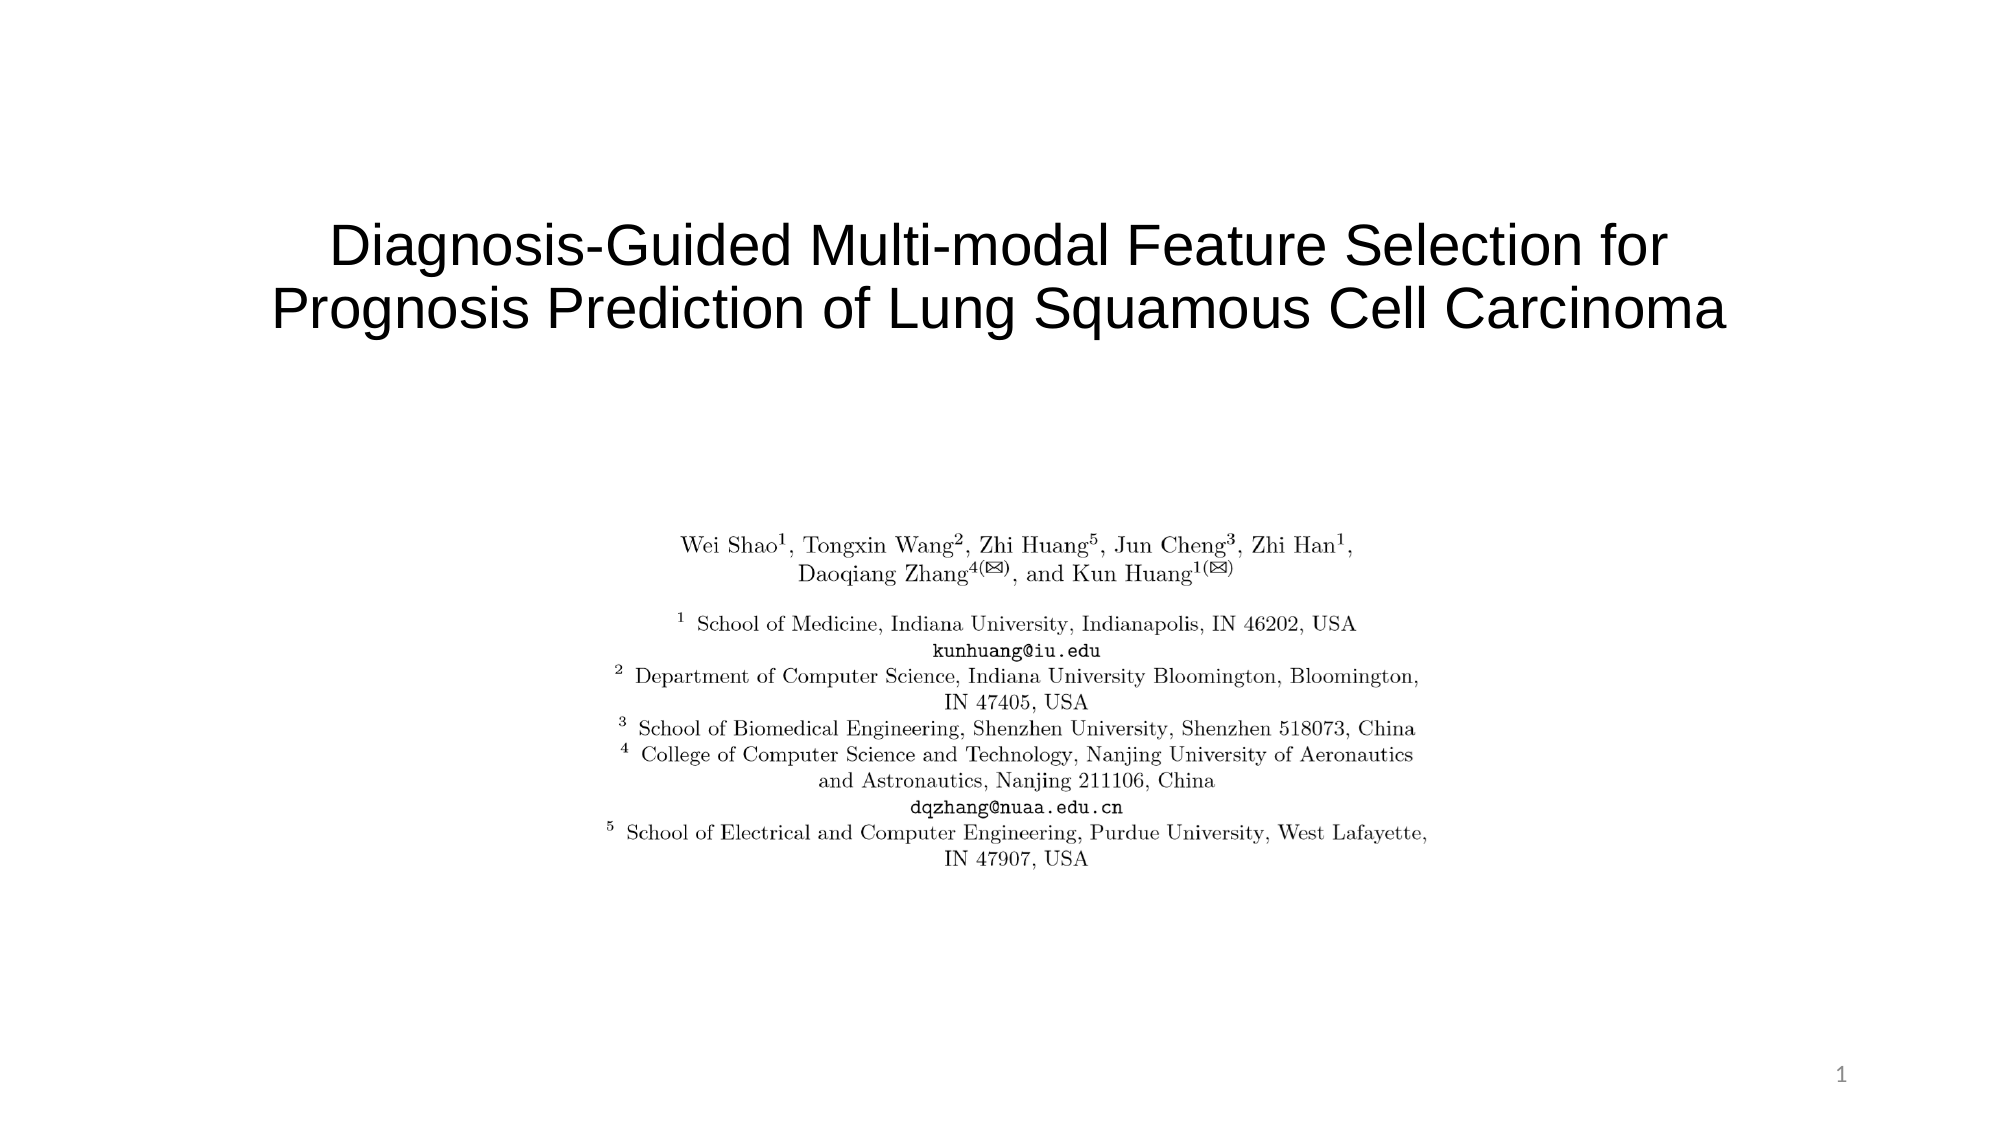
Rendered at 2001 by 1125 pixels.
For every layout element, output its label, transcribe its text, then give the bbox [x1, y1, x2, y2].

slide_number 1 [1412, 1042, 1863, 1103]
title Diagnosis-Guided Multi-modal Feature Selection for Prognosis Prediction of Lung Squamous Cell Carcinoma [249, 184, 1750, 349]
picture [594, 520, 1435, 872]
